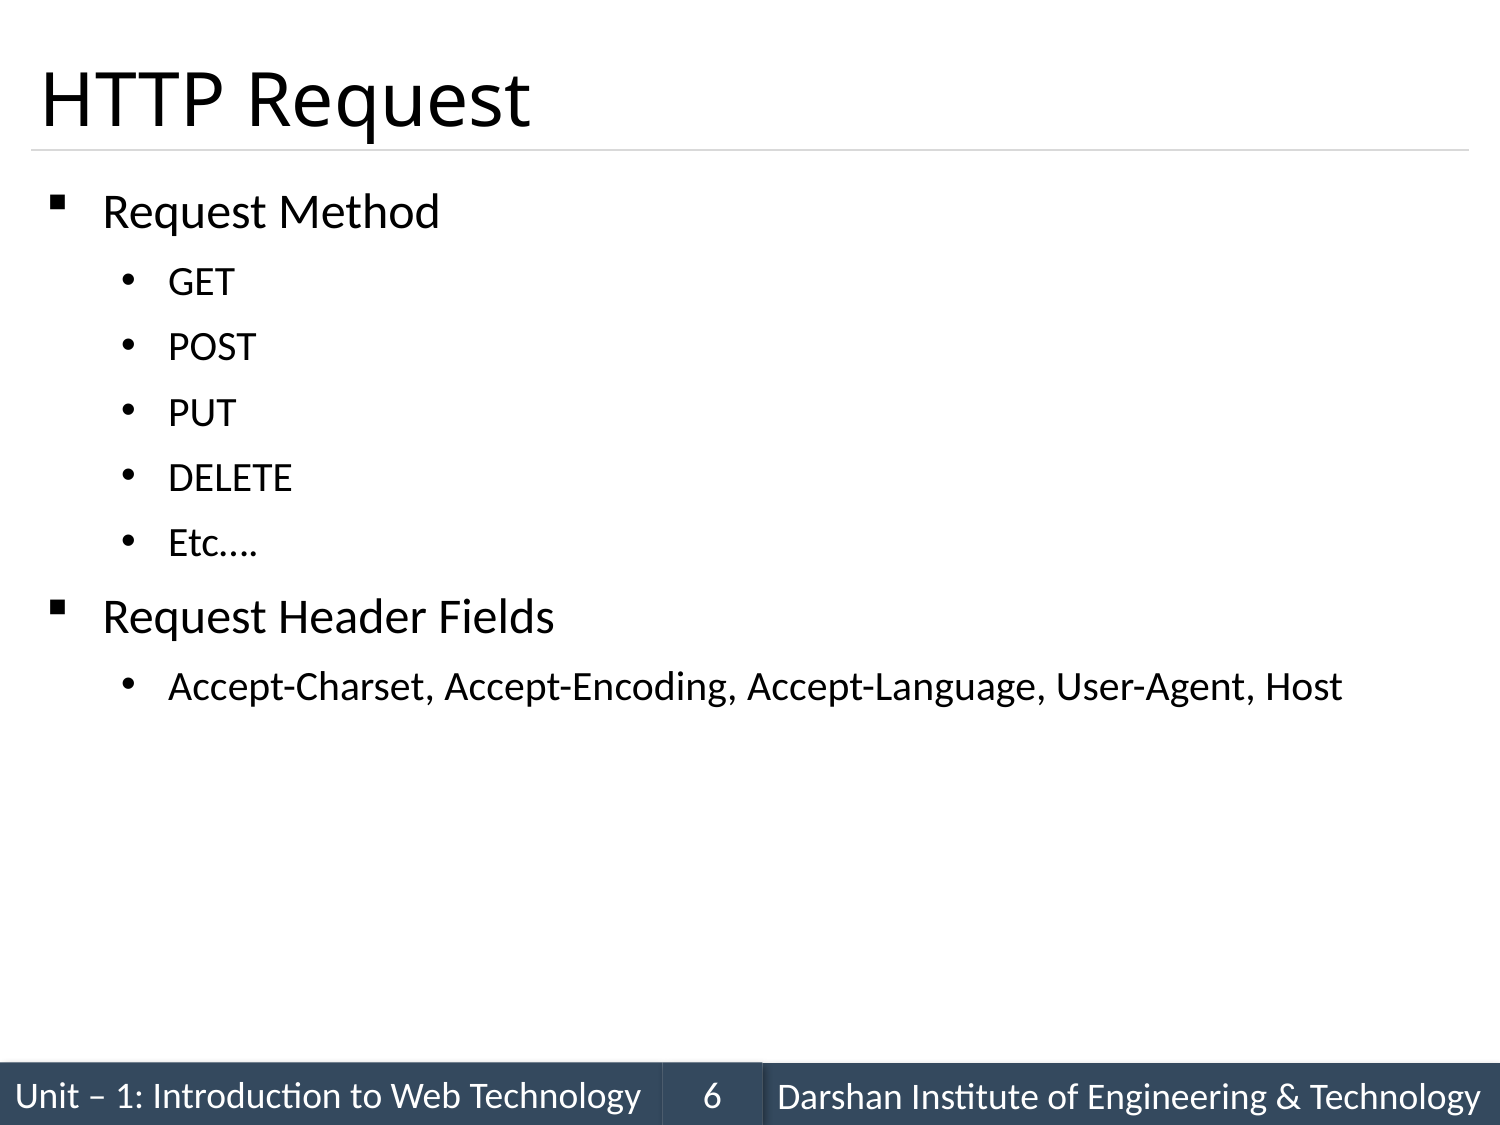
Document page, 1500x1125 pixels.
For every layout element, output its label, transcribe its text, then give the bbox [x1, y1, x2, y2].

list Request Method GET POST PUT DELETE Etc…. Request Header Fields Accept-Charset, Accept-Encoding, Accept-Language, User-Agent, Host [31, 162, 1469, 1038]
title HTTP Request [24, 29, 1463, 163]
